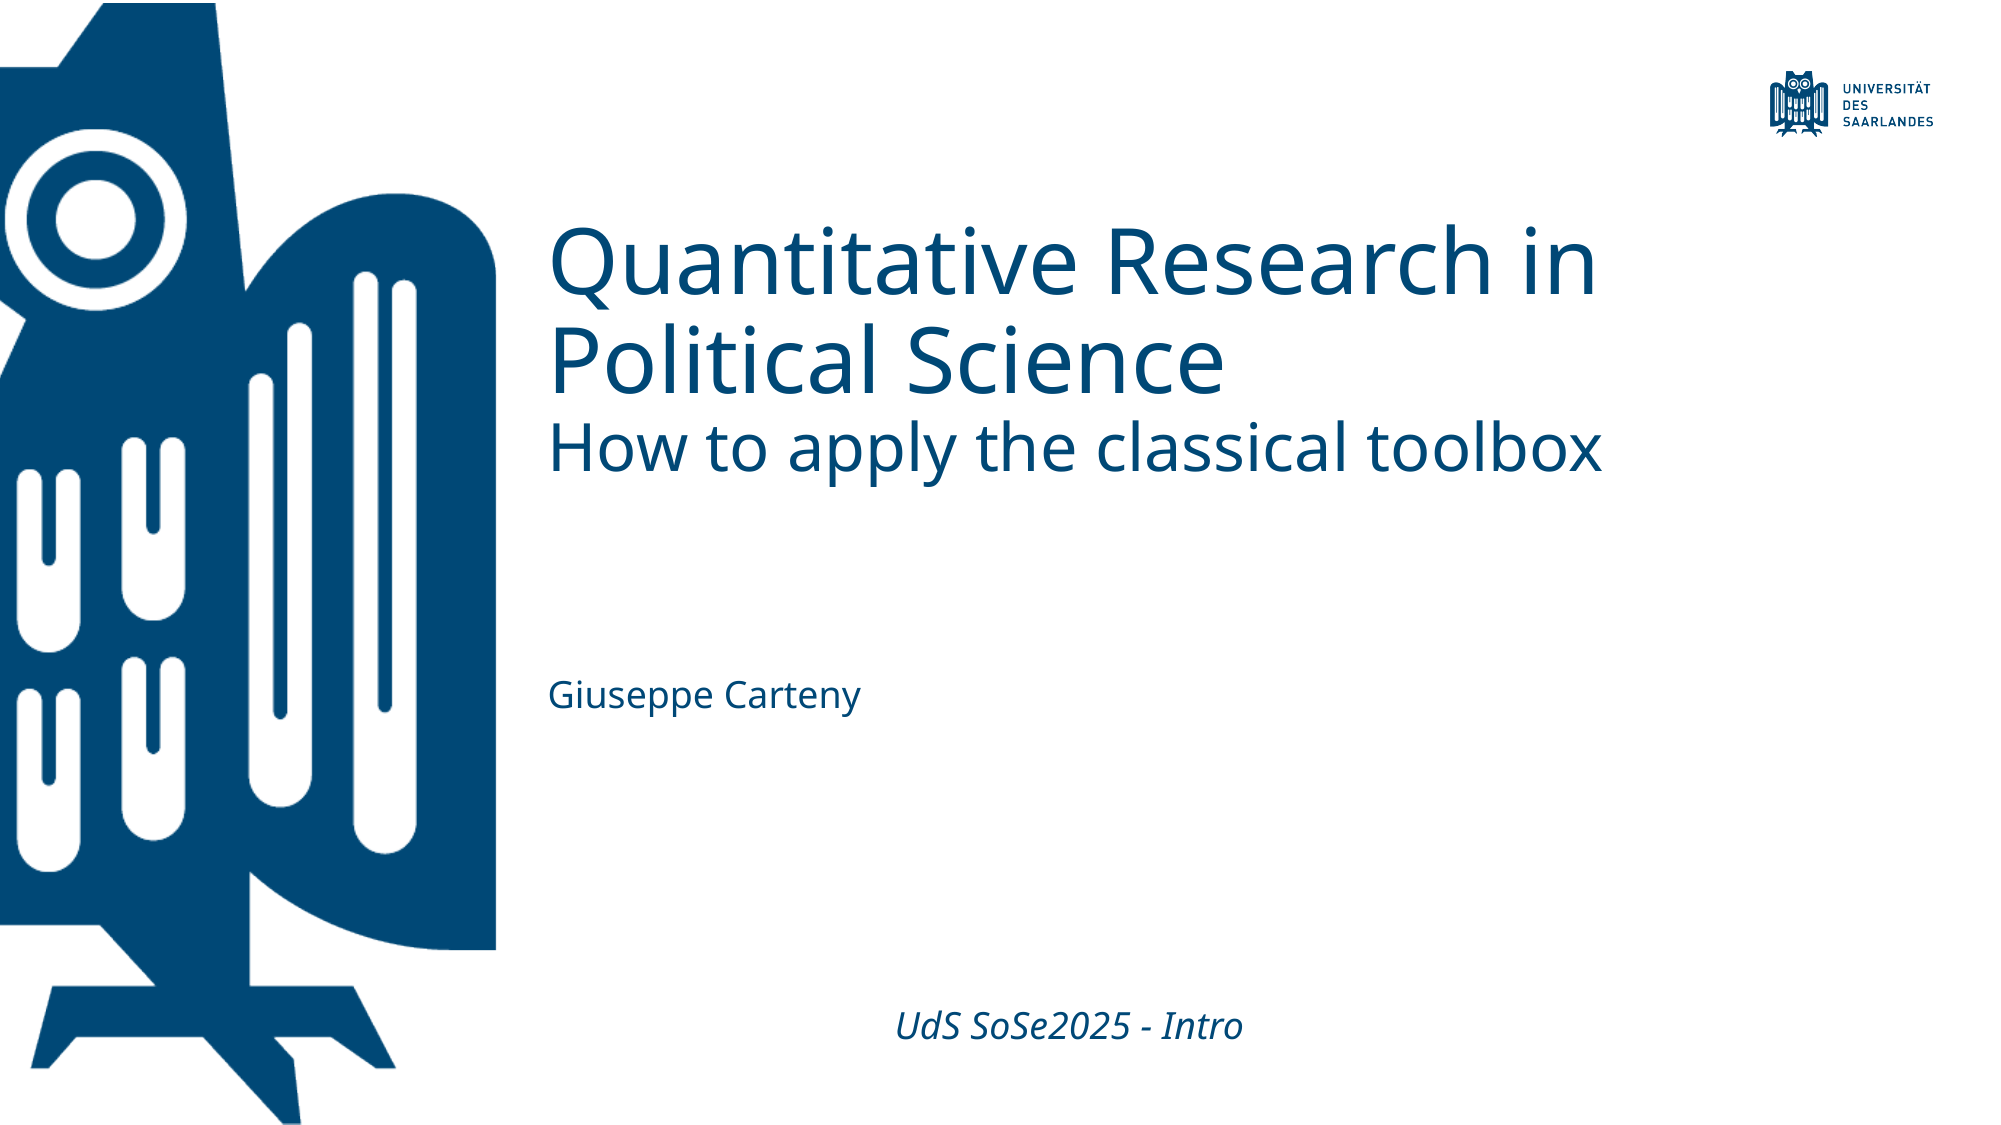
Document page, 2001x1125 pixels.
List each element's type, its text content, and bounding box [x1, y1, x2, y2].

picture [0, 3, 497, 1125]
subtitle UdS SoSe2025 - Intro [345, 981, 1794, 1053]
text_box Giuseppe Carteny [532, 649, 1195, 864]
title Quantitative Research in Political Science How to apply the classical toolbox [532, 208, 1736, 650]
picture [1770, 71, 1933, 137]
